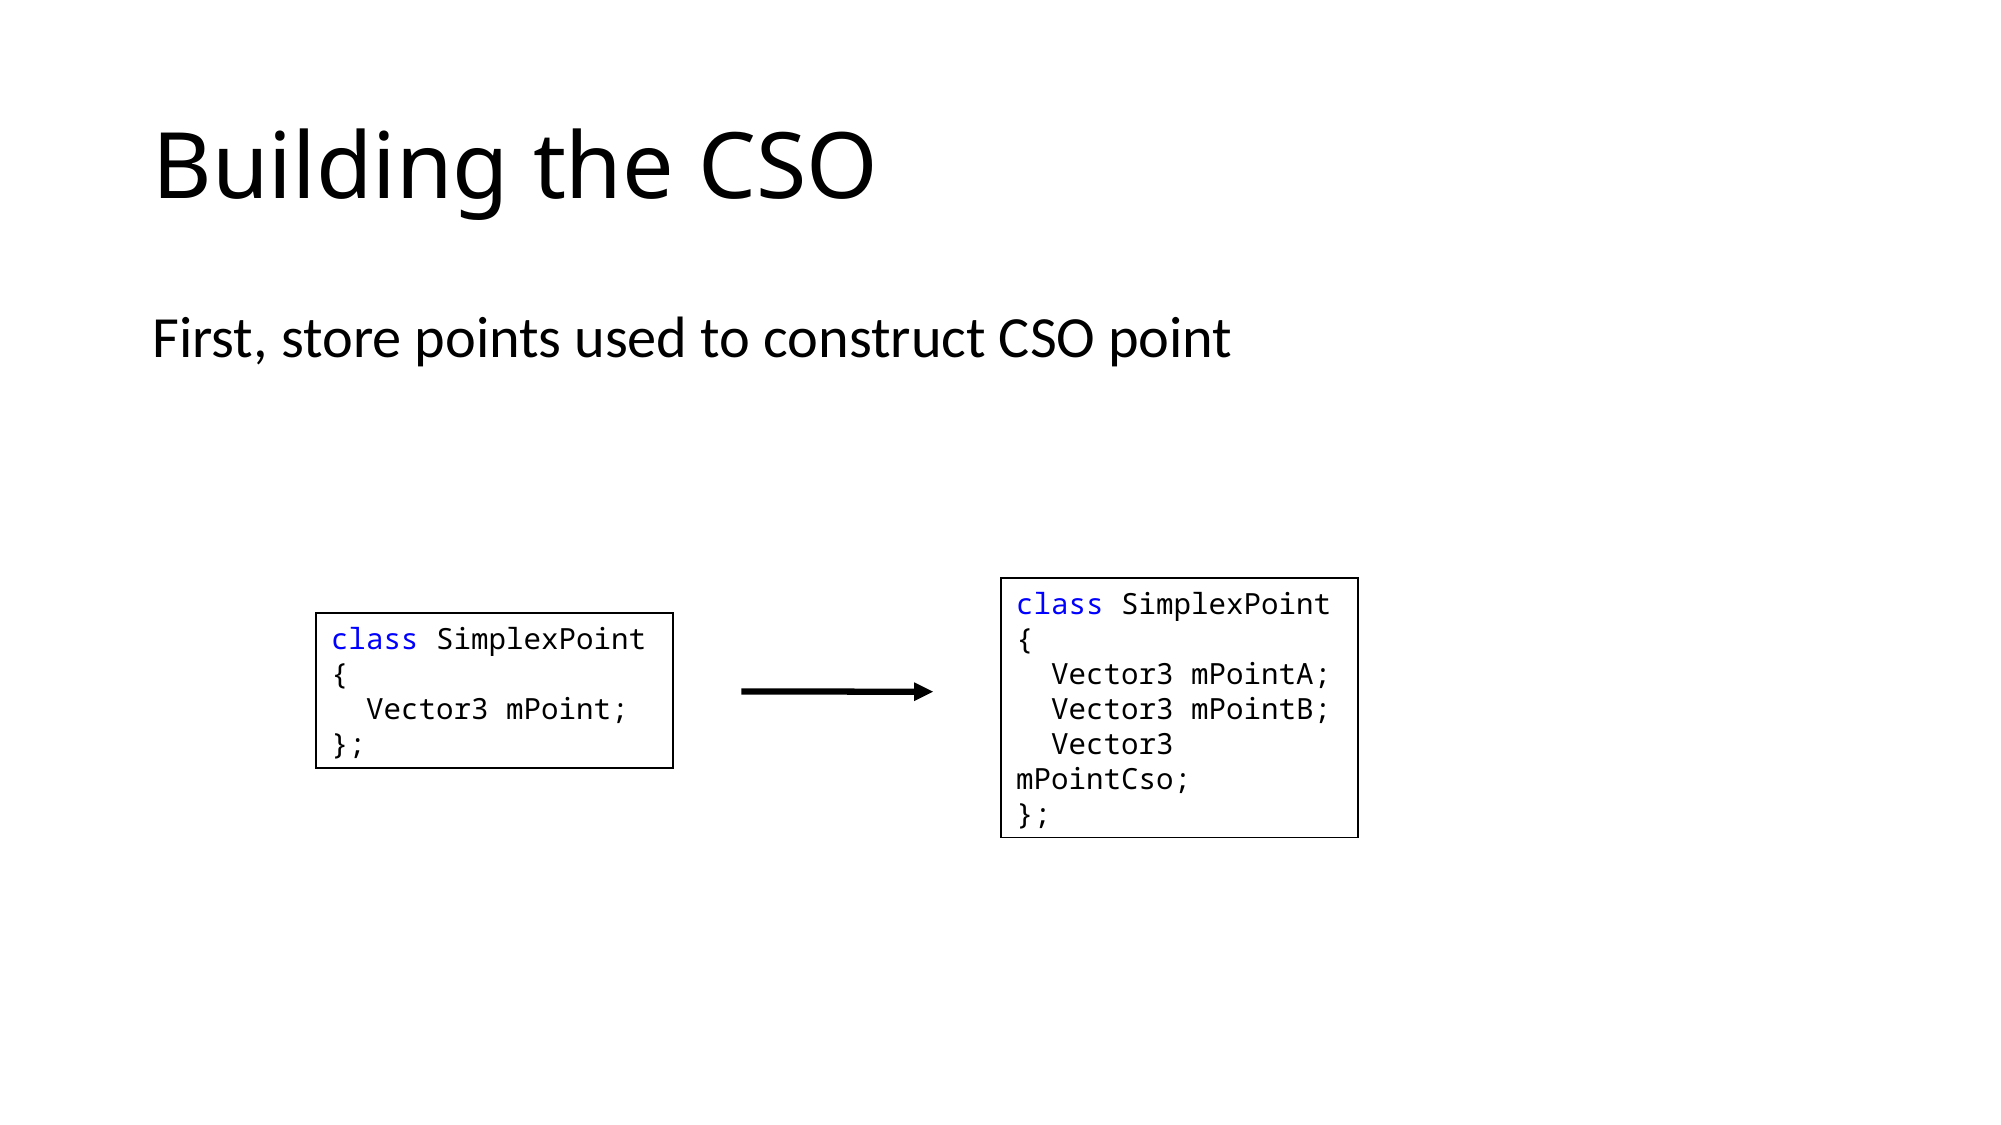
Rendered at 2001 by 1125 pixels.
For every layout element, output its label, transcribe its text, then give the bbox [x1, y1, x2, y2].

text_box class SimplexPoint { Vector3 mPoint; }; [316, 613, 674, 768]
text_box class SimplexPoint { Vector3 mPointA; Vector3 mPointB; Vector3 mPointCso; }; [1001, 577, 1359, 838]
title Building the CSO [137, 59, 1863, 278]
list First, store points used to construct CSO point [137, 299, 1863, 1014]
